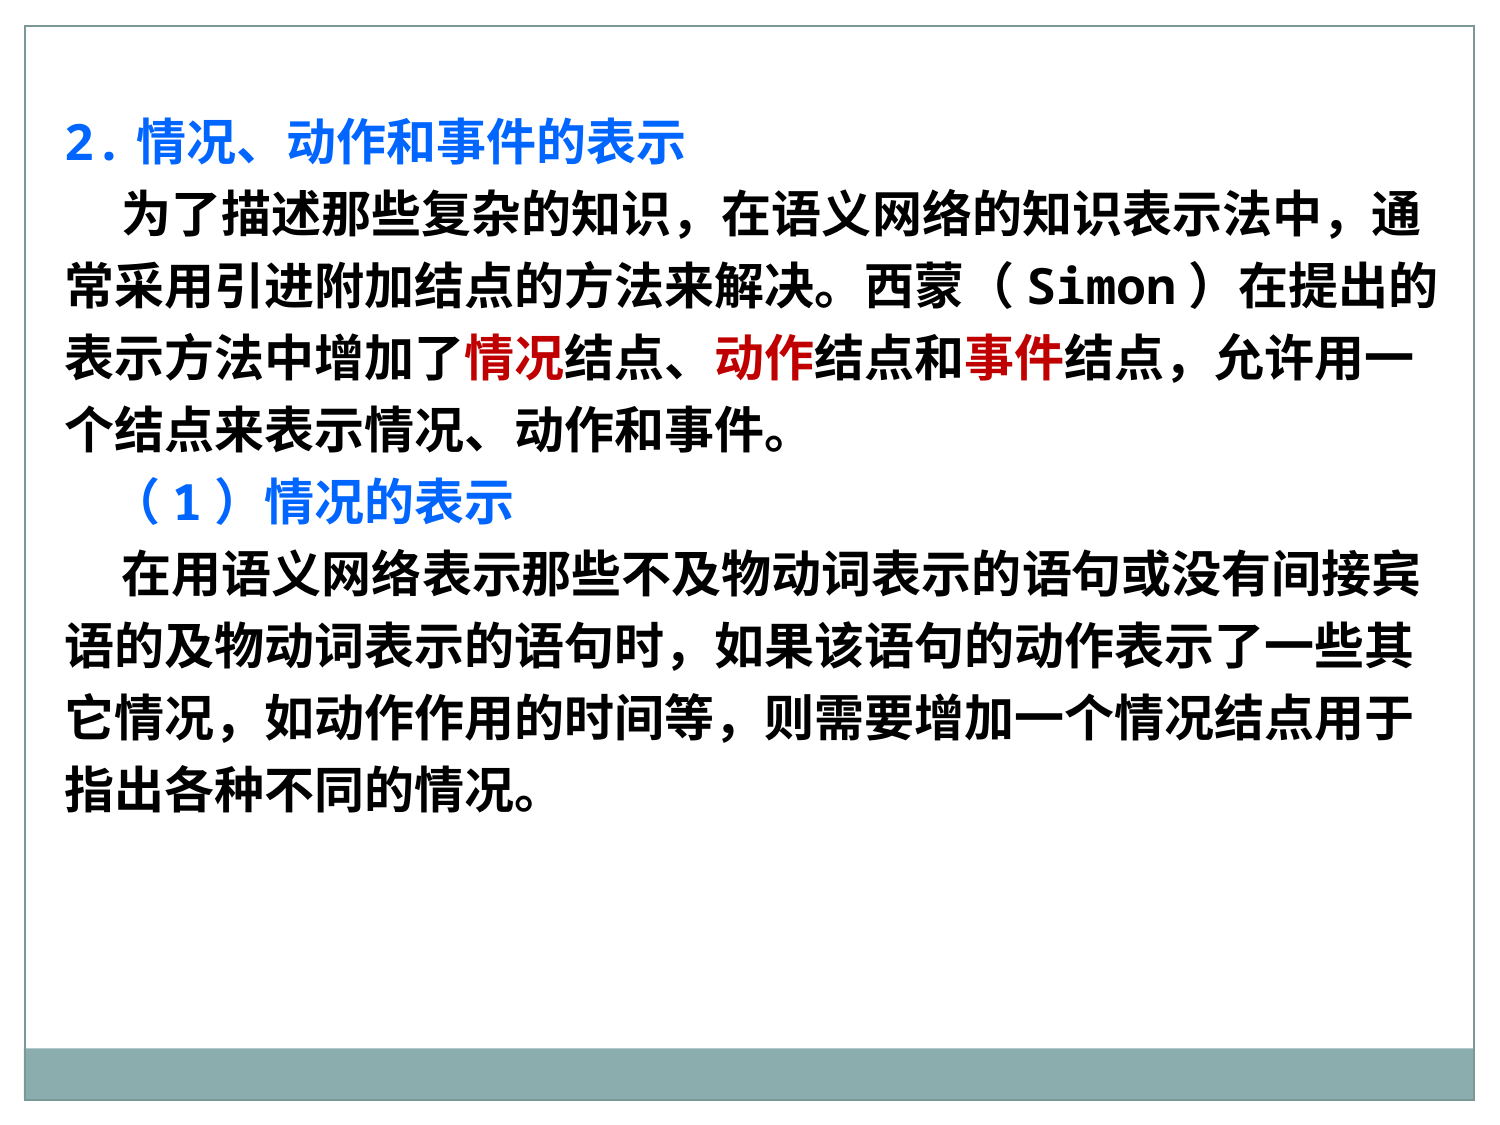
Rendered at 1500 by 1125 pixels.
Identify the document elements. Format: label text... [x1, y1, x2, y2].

text_box 2.情况、动作和事件的表示 为了描述那些复杂的知识，在语义网络的知识表示法中，通常采用引进附加结点的方法来解决。西蒙（Simon）在提出的表示方法中增加了情况结点、动作结点和事件结点，允许用一个结点来表示情况、动作和事件。 （1）情况的表示 在用语义网络表示那些不及物动词表示的语句或没有间接宾语的及物动词表示的语句时，如果该语句的动作表示了一些其它情况，如动作作用的时间等，则需要增加一个情况结点用于指出各种不同的情况。 [50, 90, 1455, 826]
